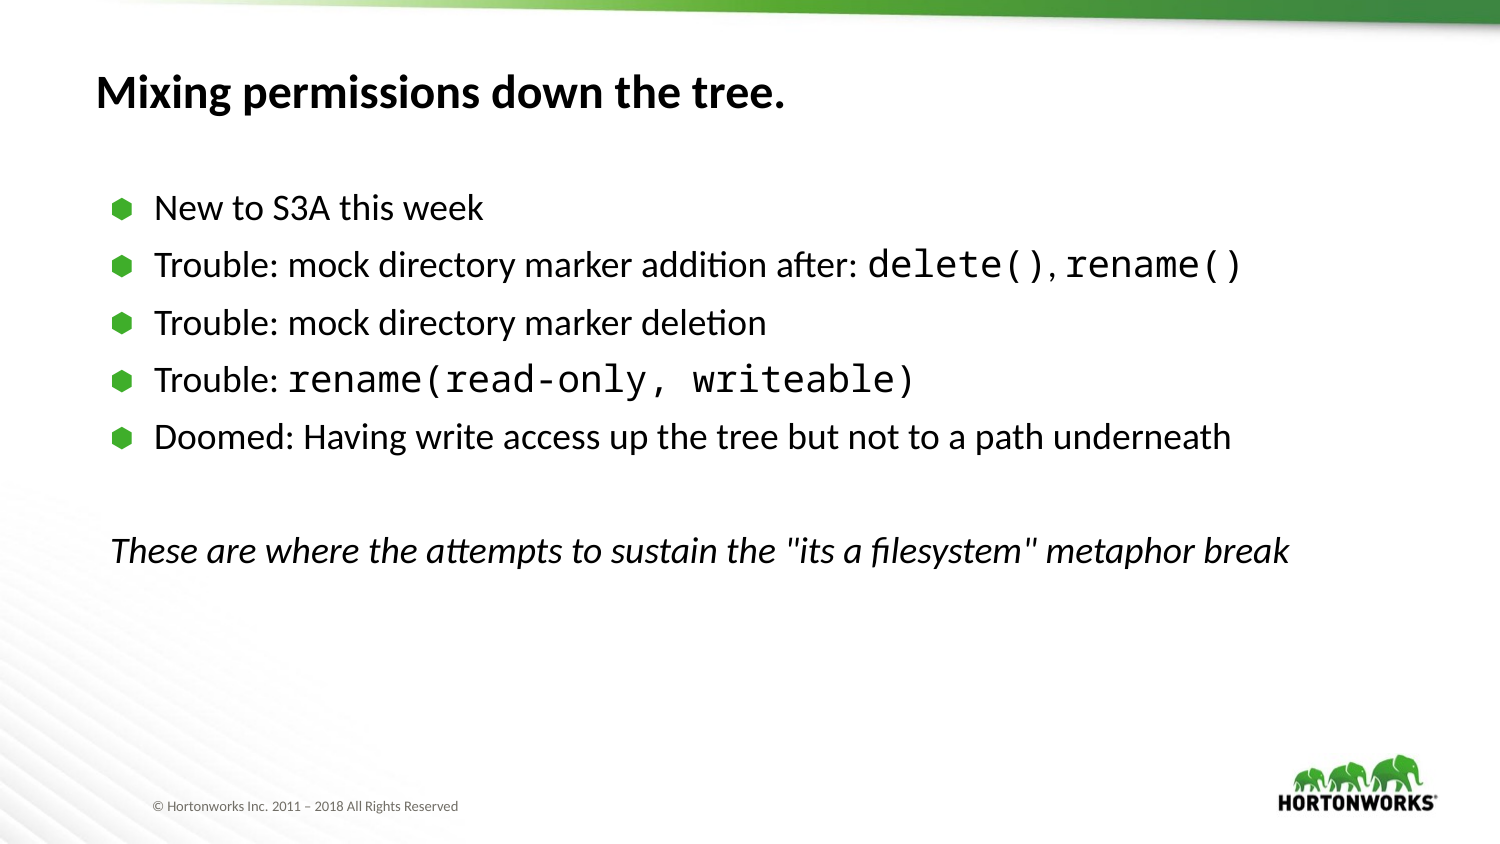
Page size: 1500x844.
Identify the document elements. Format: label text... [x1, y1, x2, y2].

list New to S3A this week Trouble: mock directory marker addition after: delete(), rename() Trouble: mock directory marker deletion Trouble: rename(read-only, writeable) Doomed: Having write access up the tree but not to a path underneath These are where the attempts to sustain the "its a filesystem" metaphor break [86, 178, 1460, 779]
picture [0, 0, 1500, 844]
title Mixing permissions down the tree. [86, 31, 1437, 157]
